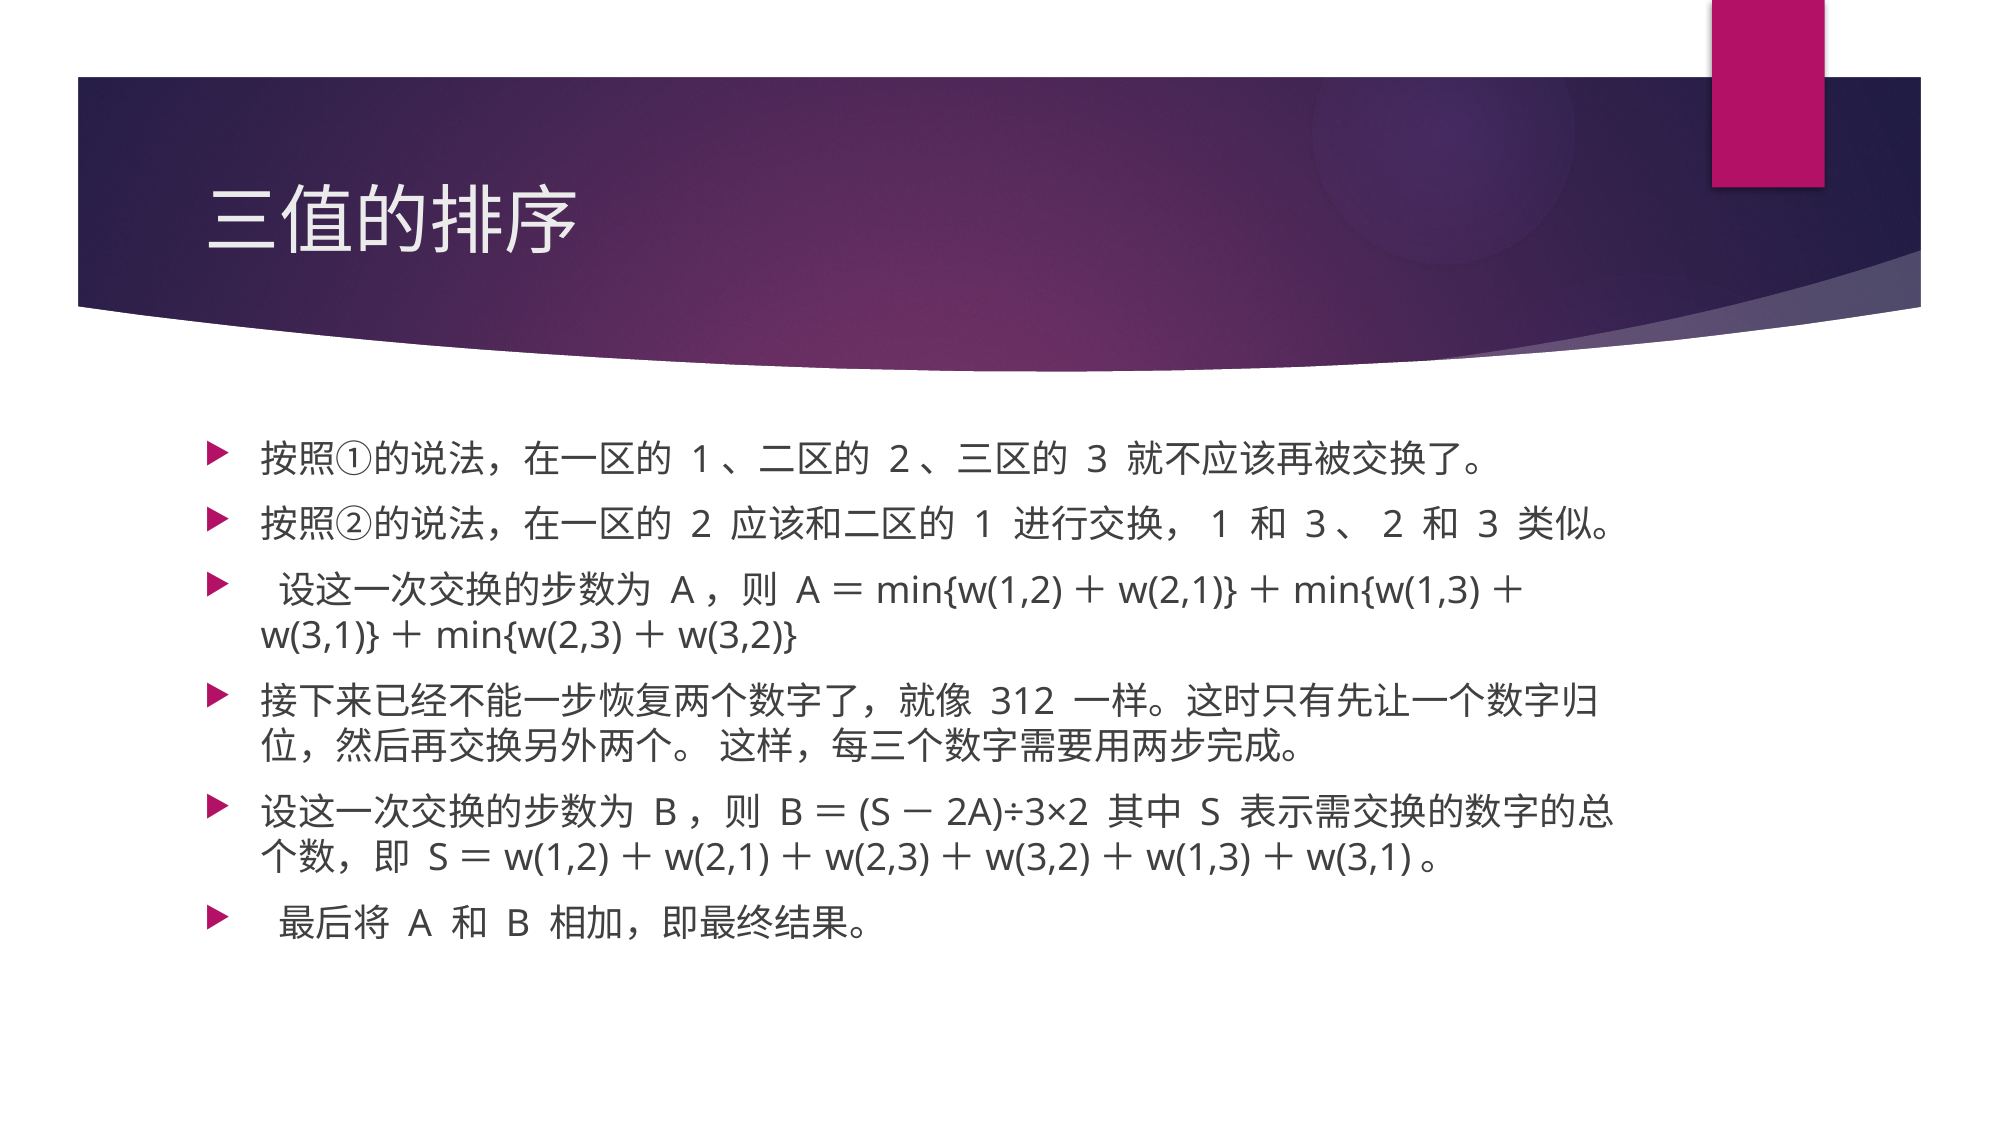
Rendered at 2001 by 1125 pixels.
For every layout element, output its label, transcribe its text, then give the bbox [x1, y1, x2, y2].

title 三值的排序 [189, 159, 1627, 276]
list 按照①的说法，在一区的 1、二区的 2、三区的 3 就不应该再被交换了。 按照②的说法，在一区的 2 应该和二区的 1 进行交换，1 和 3、2 和 3 类似。 设这一次交换的步数为 A，则 A＝min{w(1,2)＋w(2,1)}＋min{w(1,3)＋w(3,1)}＋min{w(2,3)＋w(3,2)} 接下来已经不能一步恢复两个数字了，就像 312 一样。这时只有先让一个数字归位，然后再交换另外两个。 这样，每三个数字需要用两步完成。 设这一次交换的步数为 B，则 B＝(S－2A)÷3×2 其中 S 表示需交换的数字的总个数，即 S＝w(1,2)＋w(2,1)＋w(2,3)＋w(3,2)＋w(1,3)＋w(3,1)。 最后将 A 和 B 相加，即最终结果。 [189, 427, 1638, 988]
